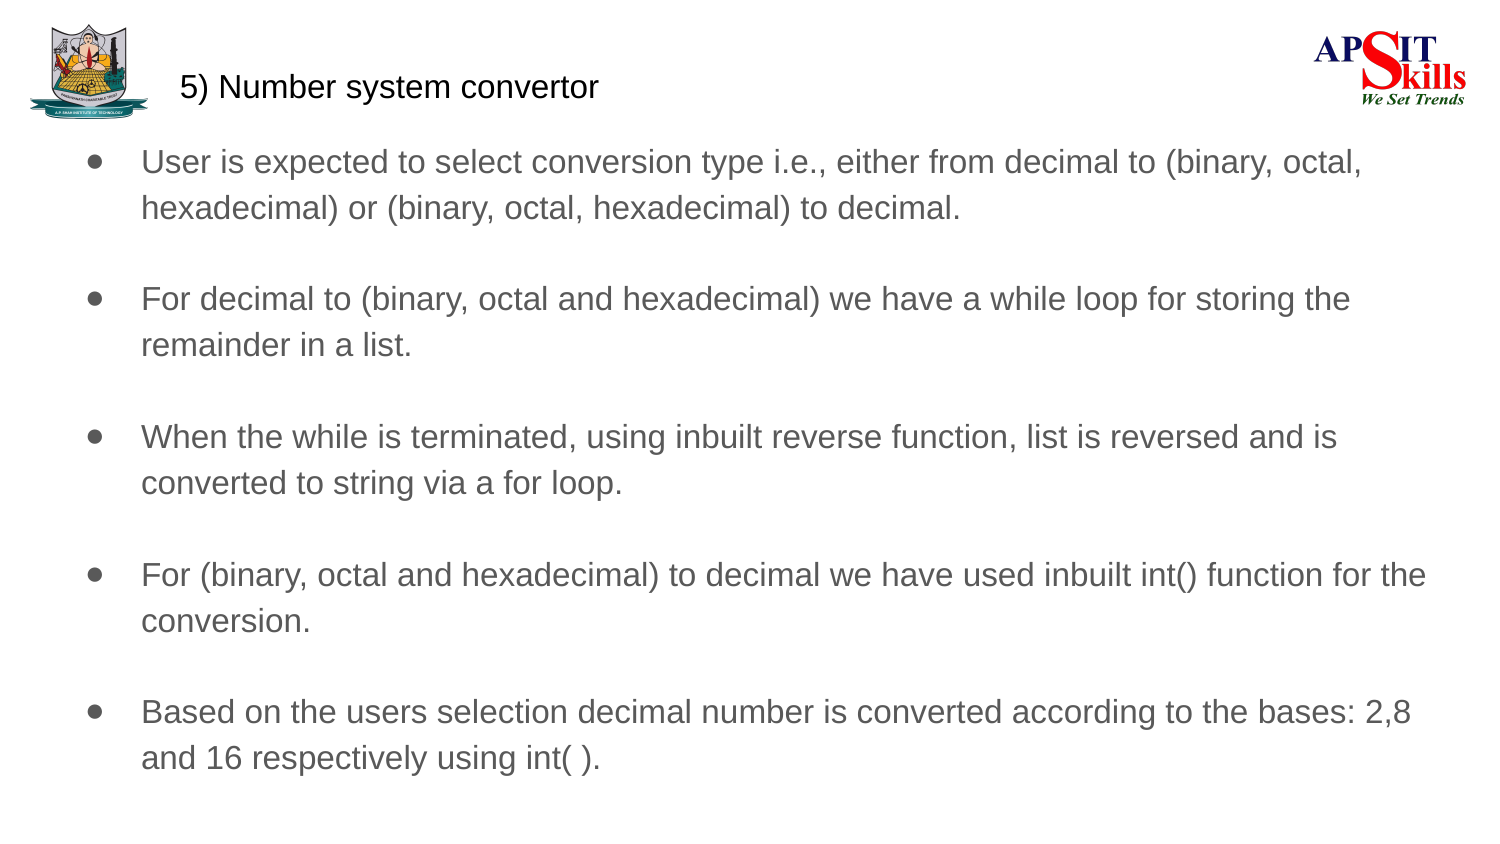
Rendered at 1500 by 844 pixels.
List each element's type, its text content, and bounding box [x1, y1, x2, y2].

list User is expected to select conversion type i.e., either from decimal to (binary, octal, hexadecimal) or (binary, octal, hexadecimal) to decimal. For decimal to (binary, octal and hexadecimal) we have a while loop for storing the remainder in a list. When the while is terminated, using inbuilt reverse function, list is reversed and is converted to string via a for loop. For (binary, octal and hexadecimal) to decimal we have used inbuilt int() function for the conversion. Based on the users selection decimal number is converted according to the bases: 2,8 and 16 respectively using int( ). [51, 118, 1449, 819]
picture [29, 24, 149, 120]
picture [1295, 24, 1474, 120]
title 5) Number system convertor [151, 25, 1293, 118]
